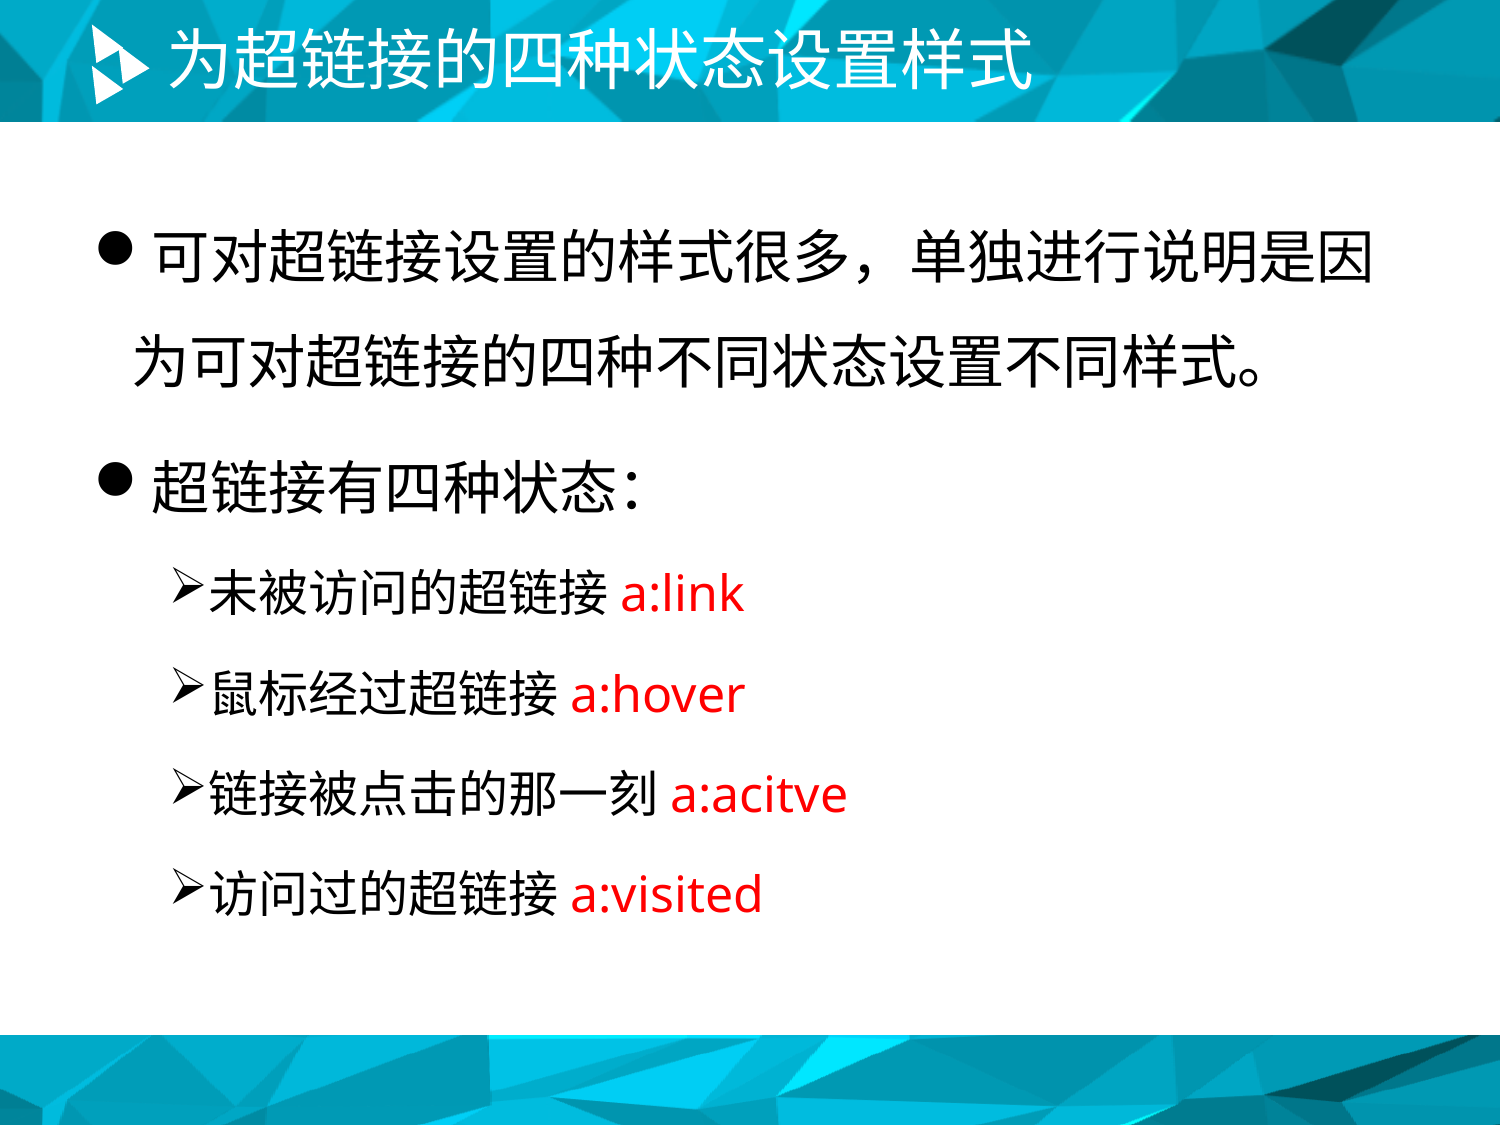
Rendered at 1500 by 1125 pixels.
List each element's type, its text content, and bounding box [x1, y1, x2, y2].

title 为超链接的四种状态设置样式 [151, 11, 1446, 115]
picture [0, 1035, 1500, 1125]
list 可对超链接设置的样式很多，单独进行说明是因为可对超链接的四种不同状态设置不同样式。 超链接有四种状态： 未被访问的超链接a:link 鼠标经过超链接a:hover 链接被点击的那一刻a:acitve 访问过的超链接a:visited [78, 178, 1446, 978]
picture [0, 0, 1500, 122]
